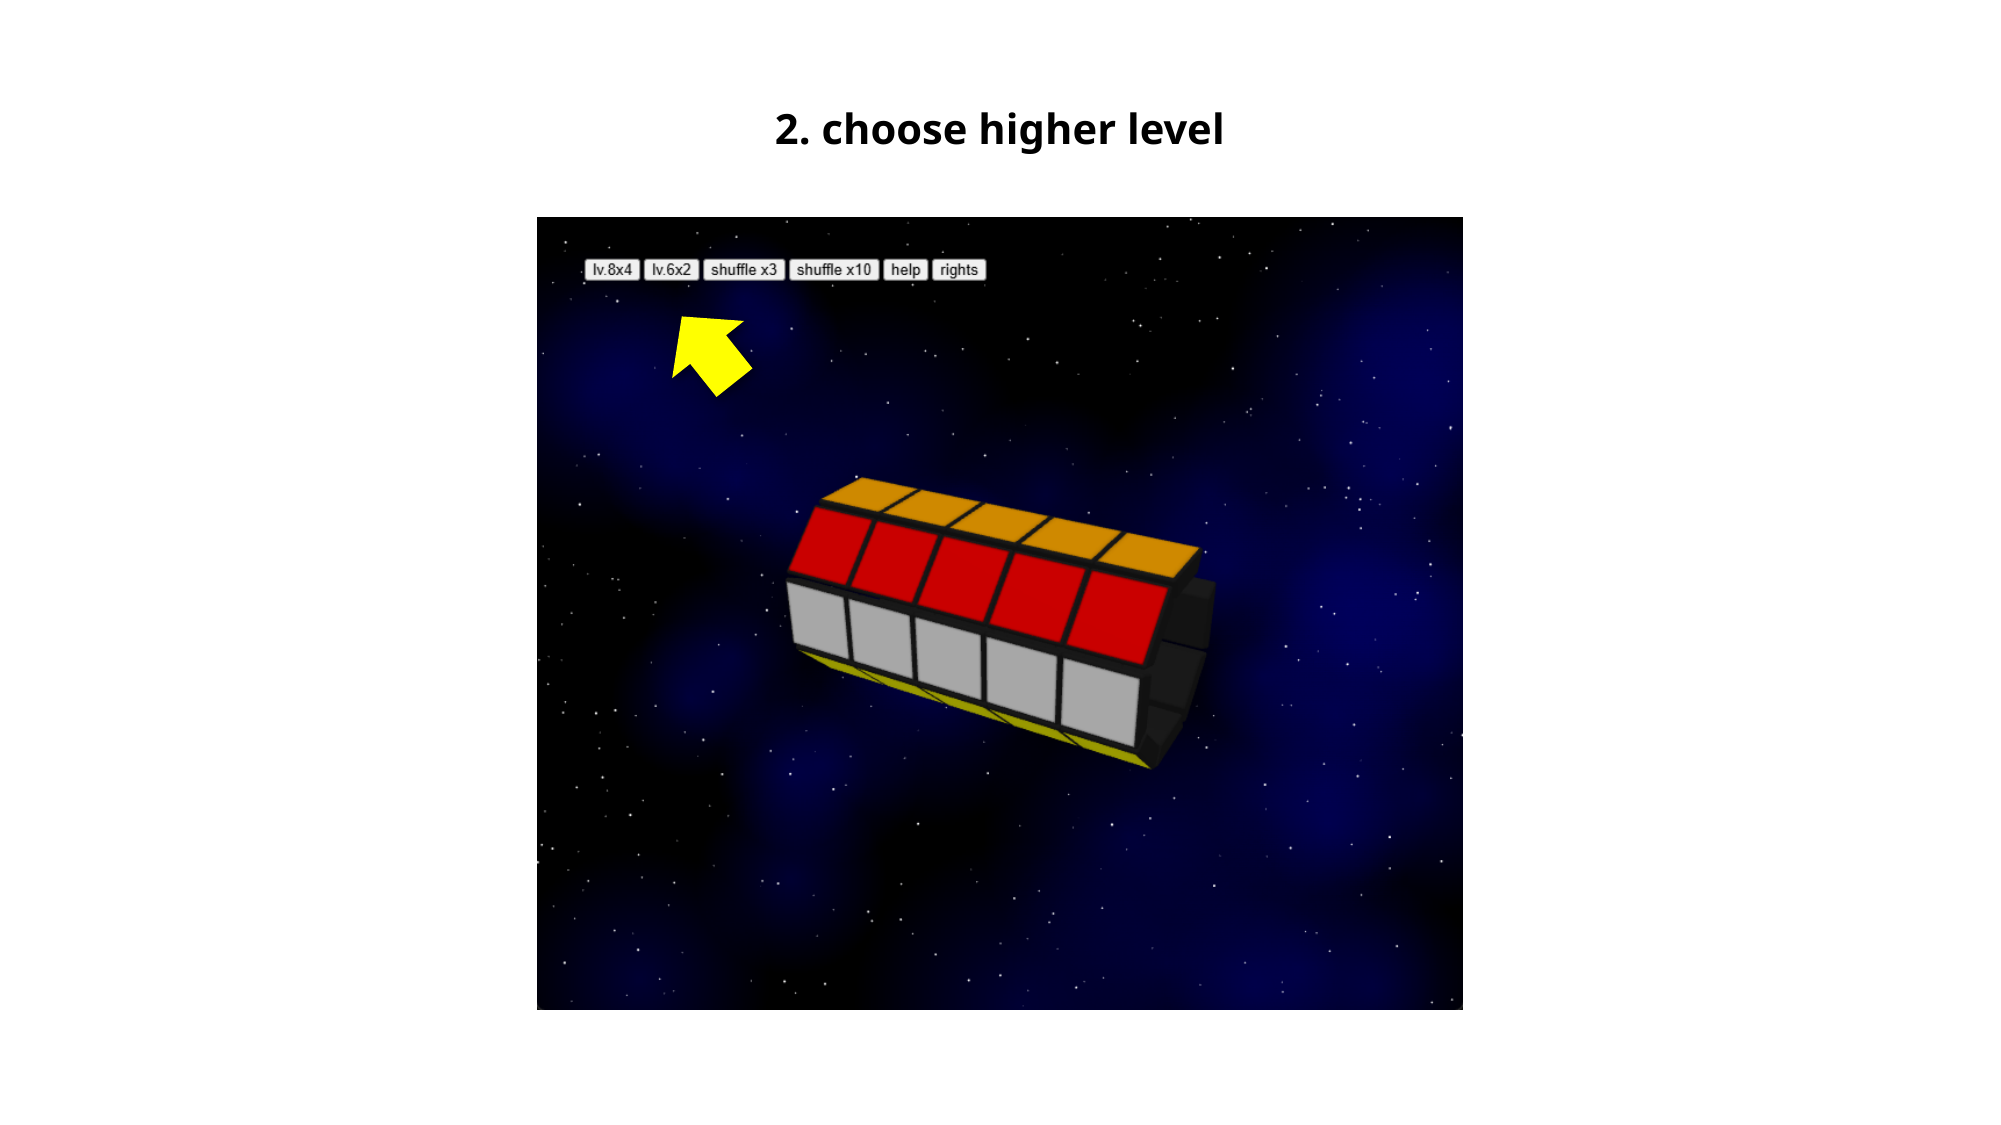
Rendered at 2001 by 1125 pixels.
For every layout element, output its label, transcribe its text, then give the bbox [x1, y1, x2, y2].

picture [537, 217, 1463, 1010]
text_box 2. choose higher level [760, 95, 1240, 160]
